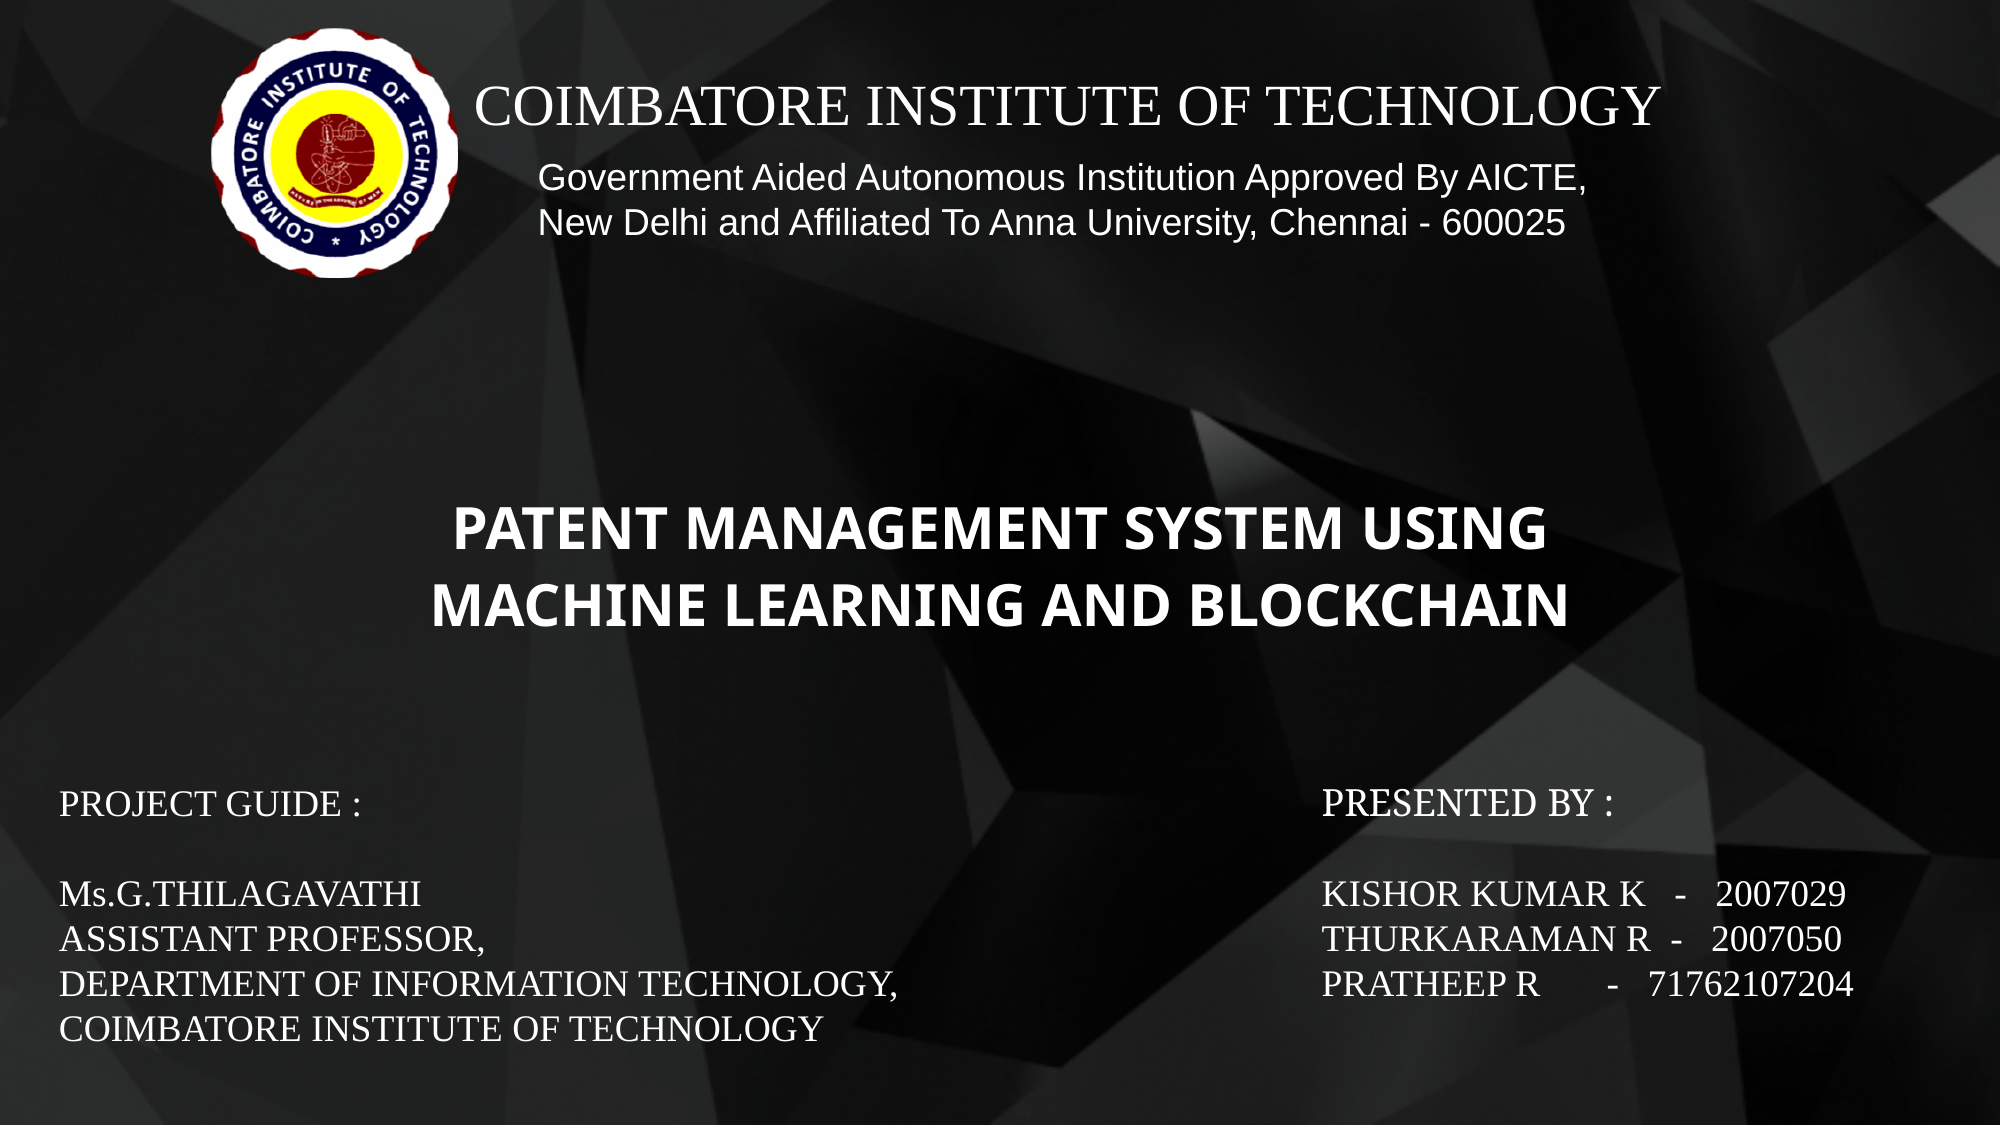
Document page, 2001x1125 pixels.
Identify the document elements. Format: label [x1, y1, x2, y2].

picture [0, 0, 2000, 1125]
list [211, 28, 458, 278]
